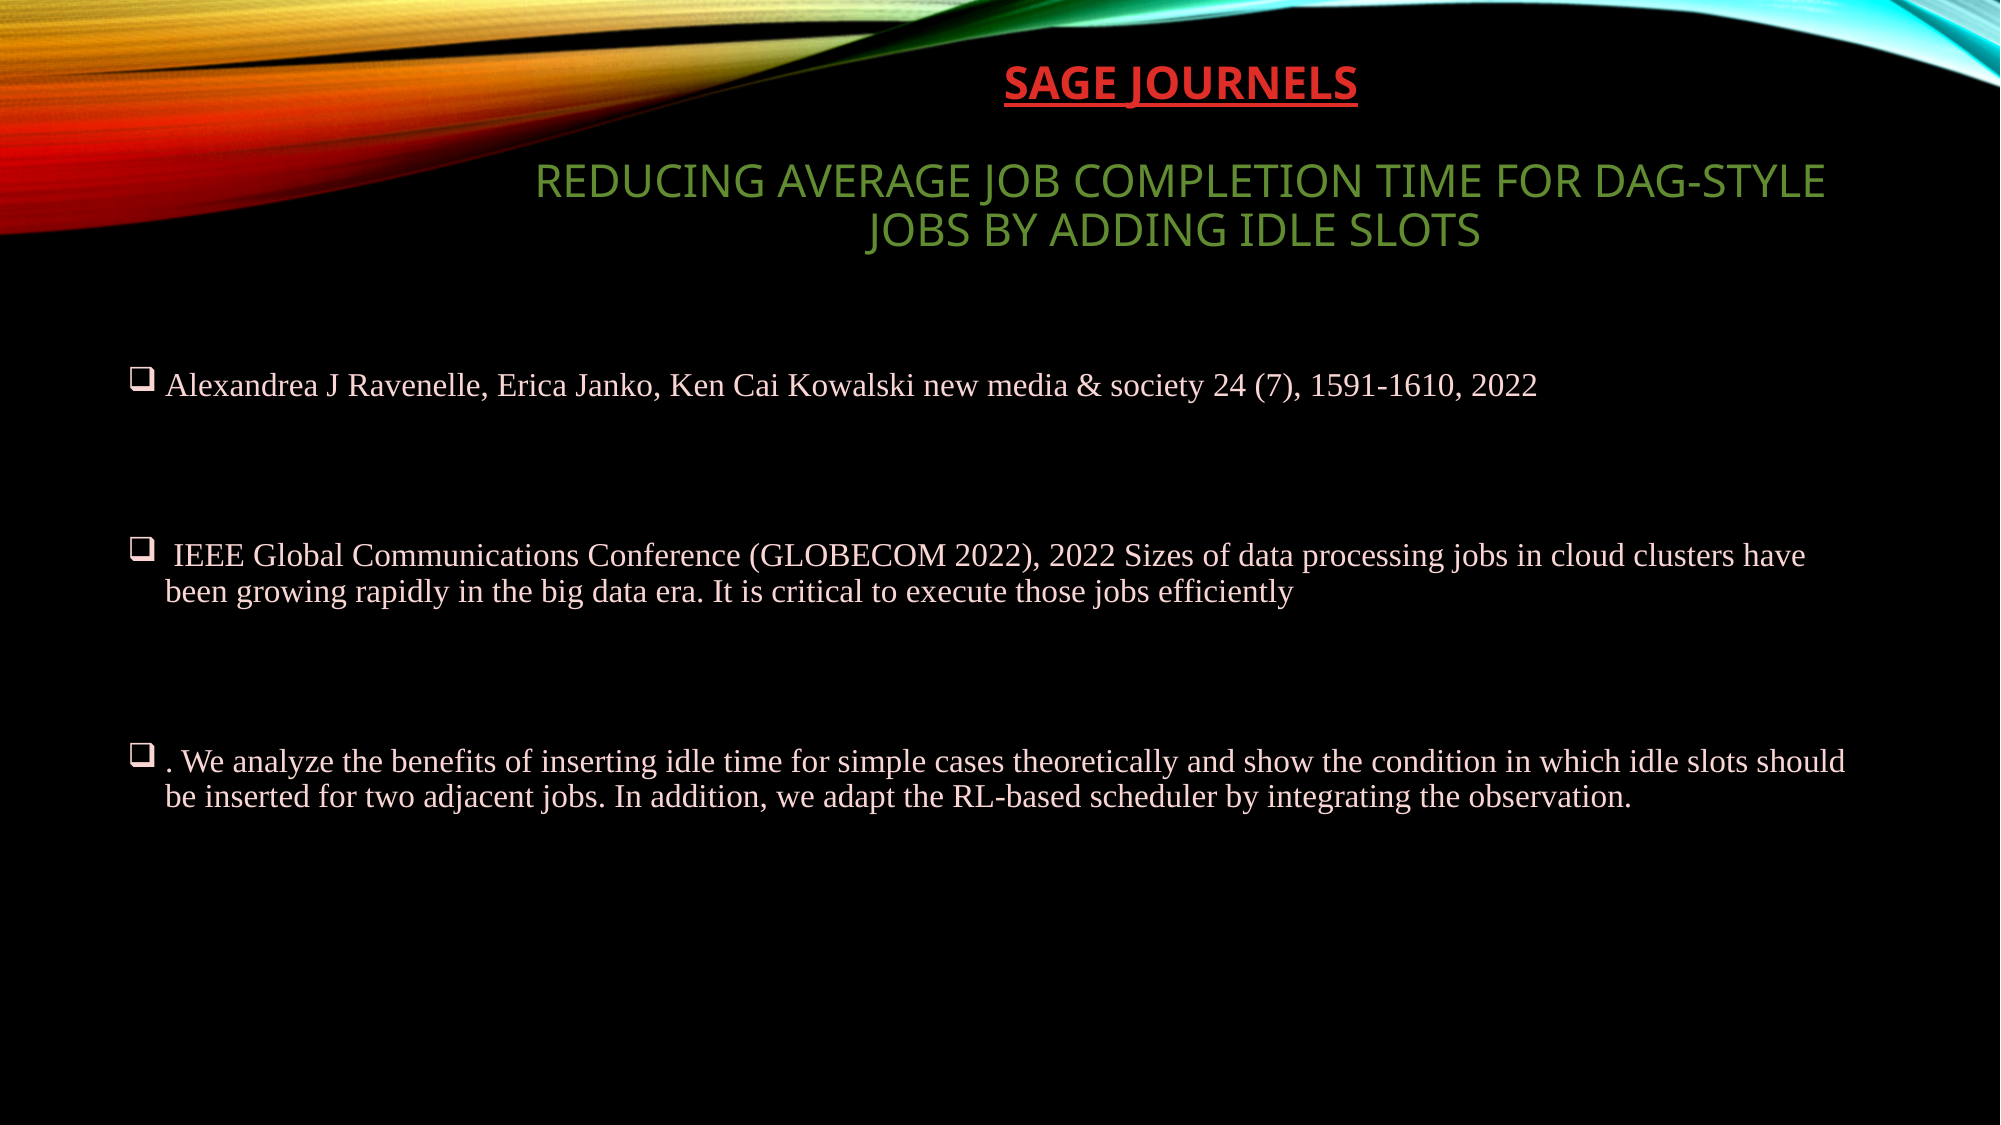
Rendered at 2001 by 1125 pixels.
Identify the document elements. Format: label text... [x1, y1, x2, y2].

picture [0, 0, 2000, 237]
title SAGE JOURNELS Reducing Average Job Completion Time for DAG-style Jobs by Adding Idle Slots [474, 52, 1888, 265]
list Alexandrea J Ravenelle, Erica Janko, Ken Cai Kowalski new media & society 24 (7), 1591-1610, 2022 IEEE Global Communications Conference (GLOBECOM 2022), 2022 Sizes of data processing jobs in cloud clusters have been growing rapidly in the big data era. It is critical to execute those jobs efficiently . We analyze the benefits of inserting idle time for simple cases theoretically and show the condition in which idle slots should be inserted for two adjacent jobs. In addition, we adapt the RL-based scheduler by integrating the observation. [112, 360, 1888, 1021]
